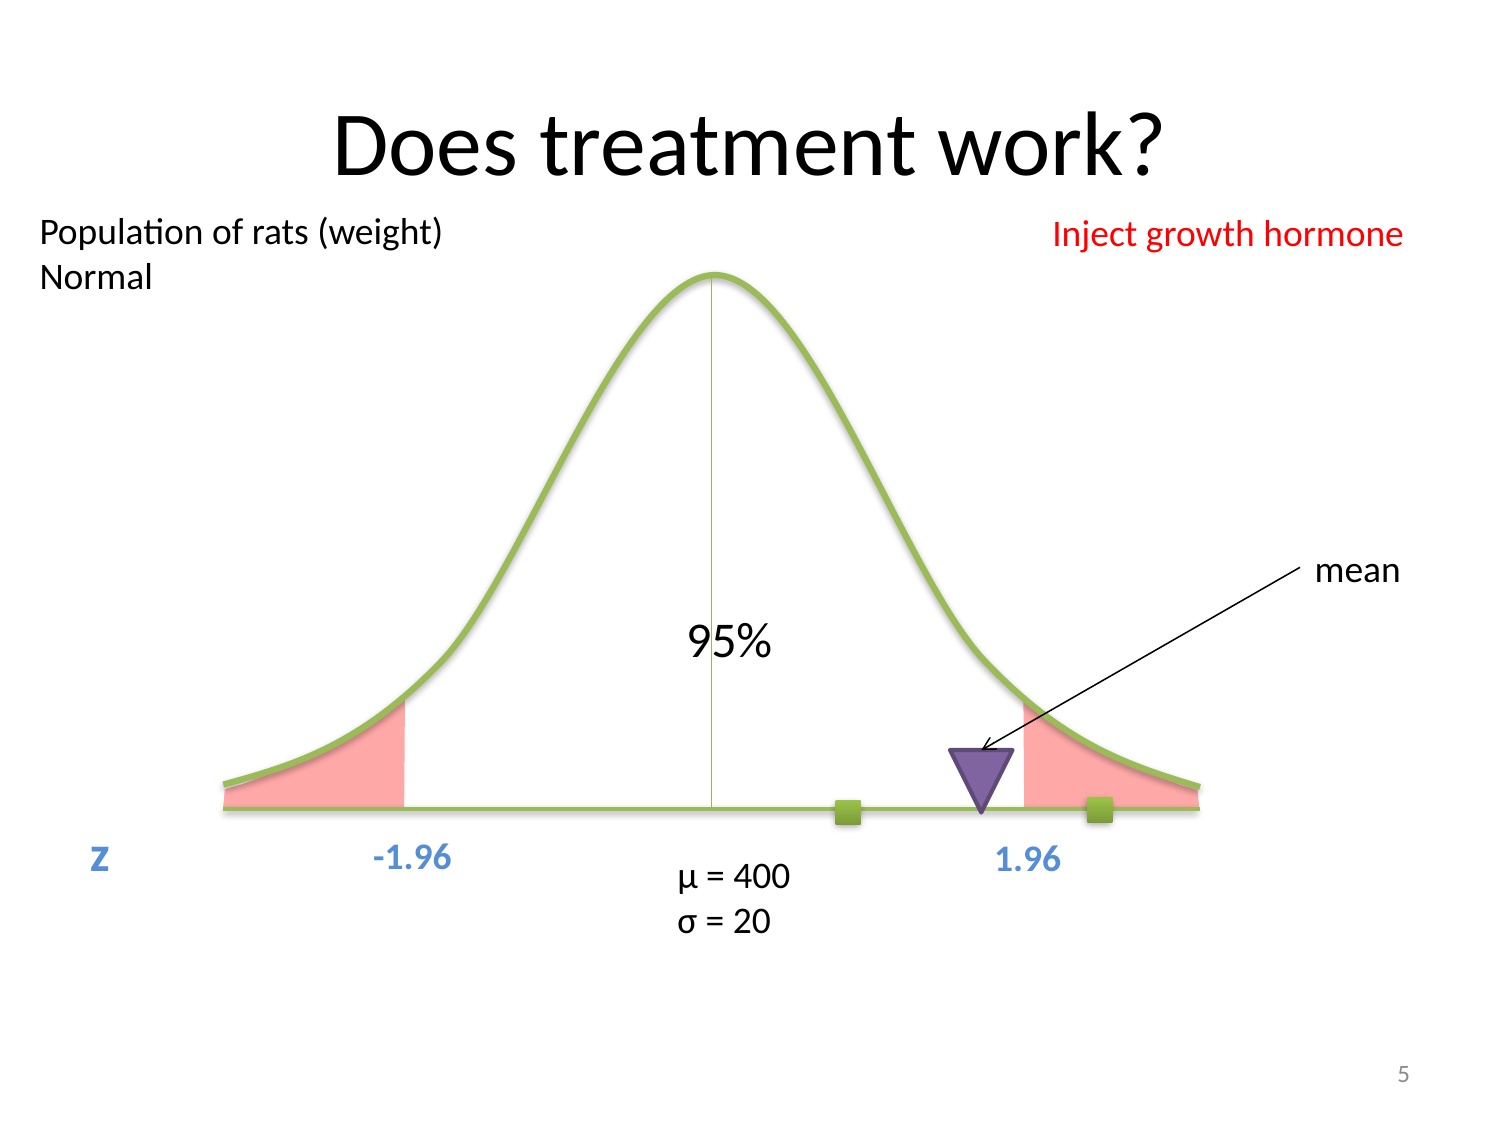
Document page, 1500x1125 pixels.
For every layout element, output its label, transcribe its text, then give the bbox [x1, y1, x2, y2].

text_box -1.96 [349, 824, 488, 885]
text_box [980, 567, 1301, 751]
text_box z [75, 814, 250, 890]
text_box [712, 274, 1201, 810]
text_box [1087, 818, 1113, 823]
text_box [223, 274, 711, 810]
text_box 1.96 [962, 826, 1100, 887]
text_box [835, 818, 861, 825]
text_box µ = 400 σ = 20 [662, 843, 988, 949]
title Does treatment work? [75, 45, 1425, 233]
text_box Population of rats (weight) Normal [24, 199, 463, 305]
text_box mean [1299, 537, 1450, 598]
text_box Inject growth hormone [1037, 201, 1450, 262]
slide_number 5 [1074, 1042, 1425, 1103]
